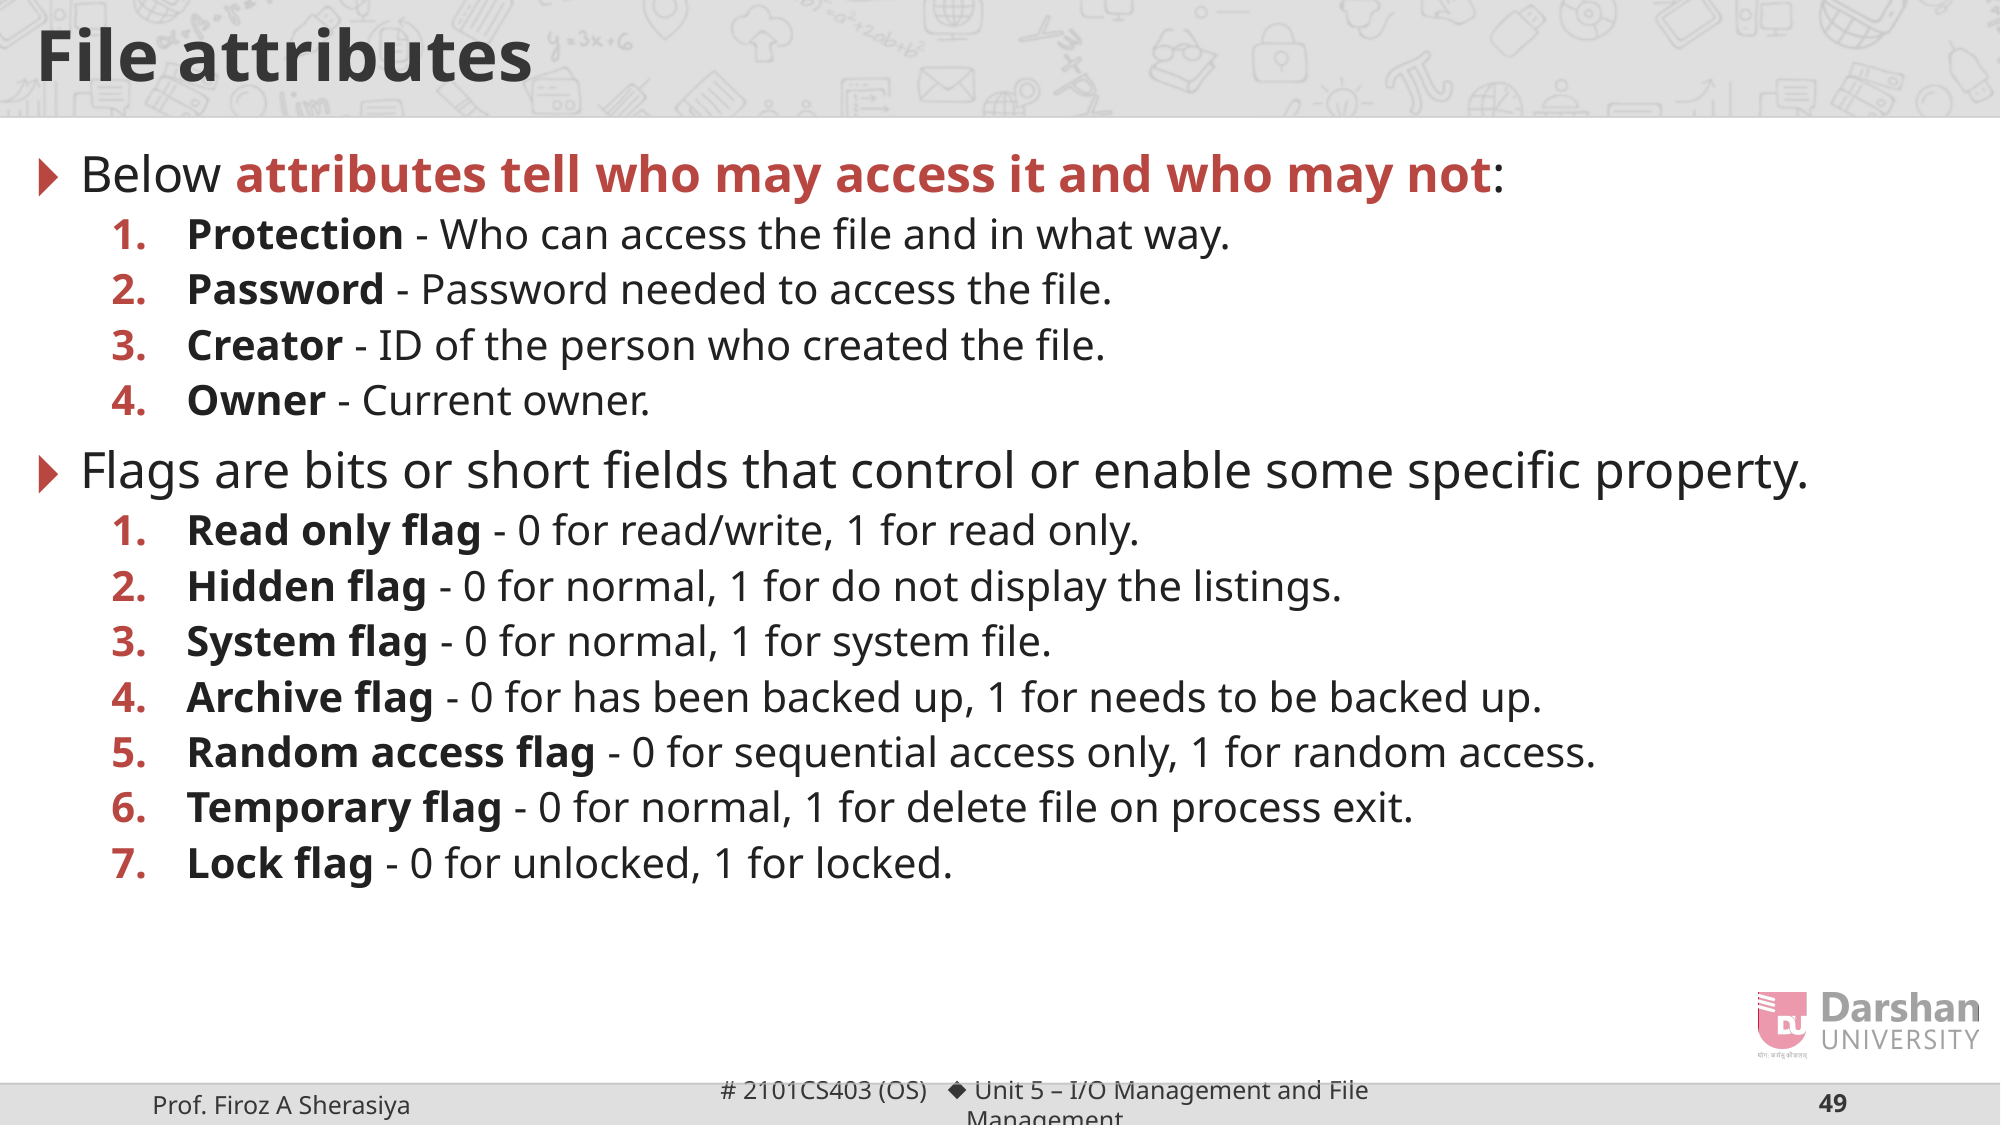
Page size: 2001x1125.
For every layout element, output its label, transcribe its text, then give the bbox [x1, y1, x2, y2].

title File attributes [0, 0, 2000, 117]
list Below attributes tell who may access it and who may not: Protection - Who can access the file and in what way. Password - Password needed to access the file. Creator - ID of the person who created the file. Owner - Current owner. Flags are bits or short fields that control or enable some specific property. Read only flag - 0 for read/write, 1 for read only. Hidden flag - 0 for normal, 1 for do not display the listings. System flag - 0 for normal, 1 for system file. Archive flag - 0 for has been backed up, 1 for needs to be backed up. Random access flag - 0 for sequential access only, 1 for random access. Temporary flag - 0 for normal, 1 for delete file on process exit. Lock flag - 0 for unlocked, 1 for locked. [21, 141, 1979, 1059]
